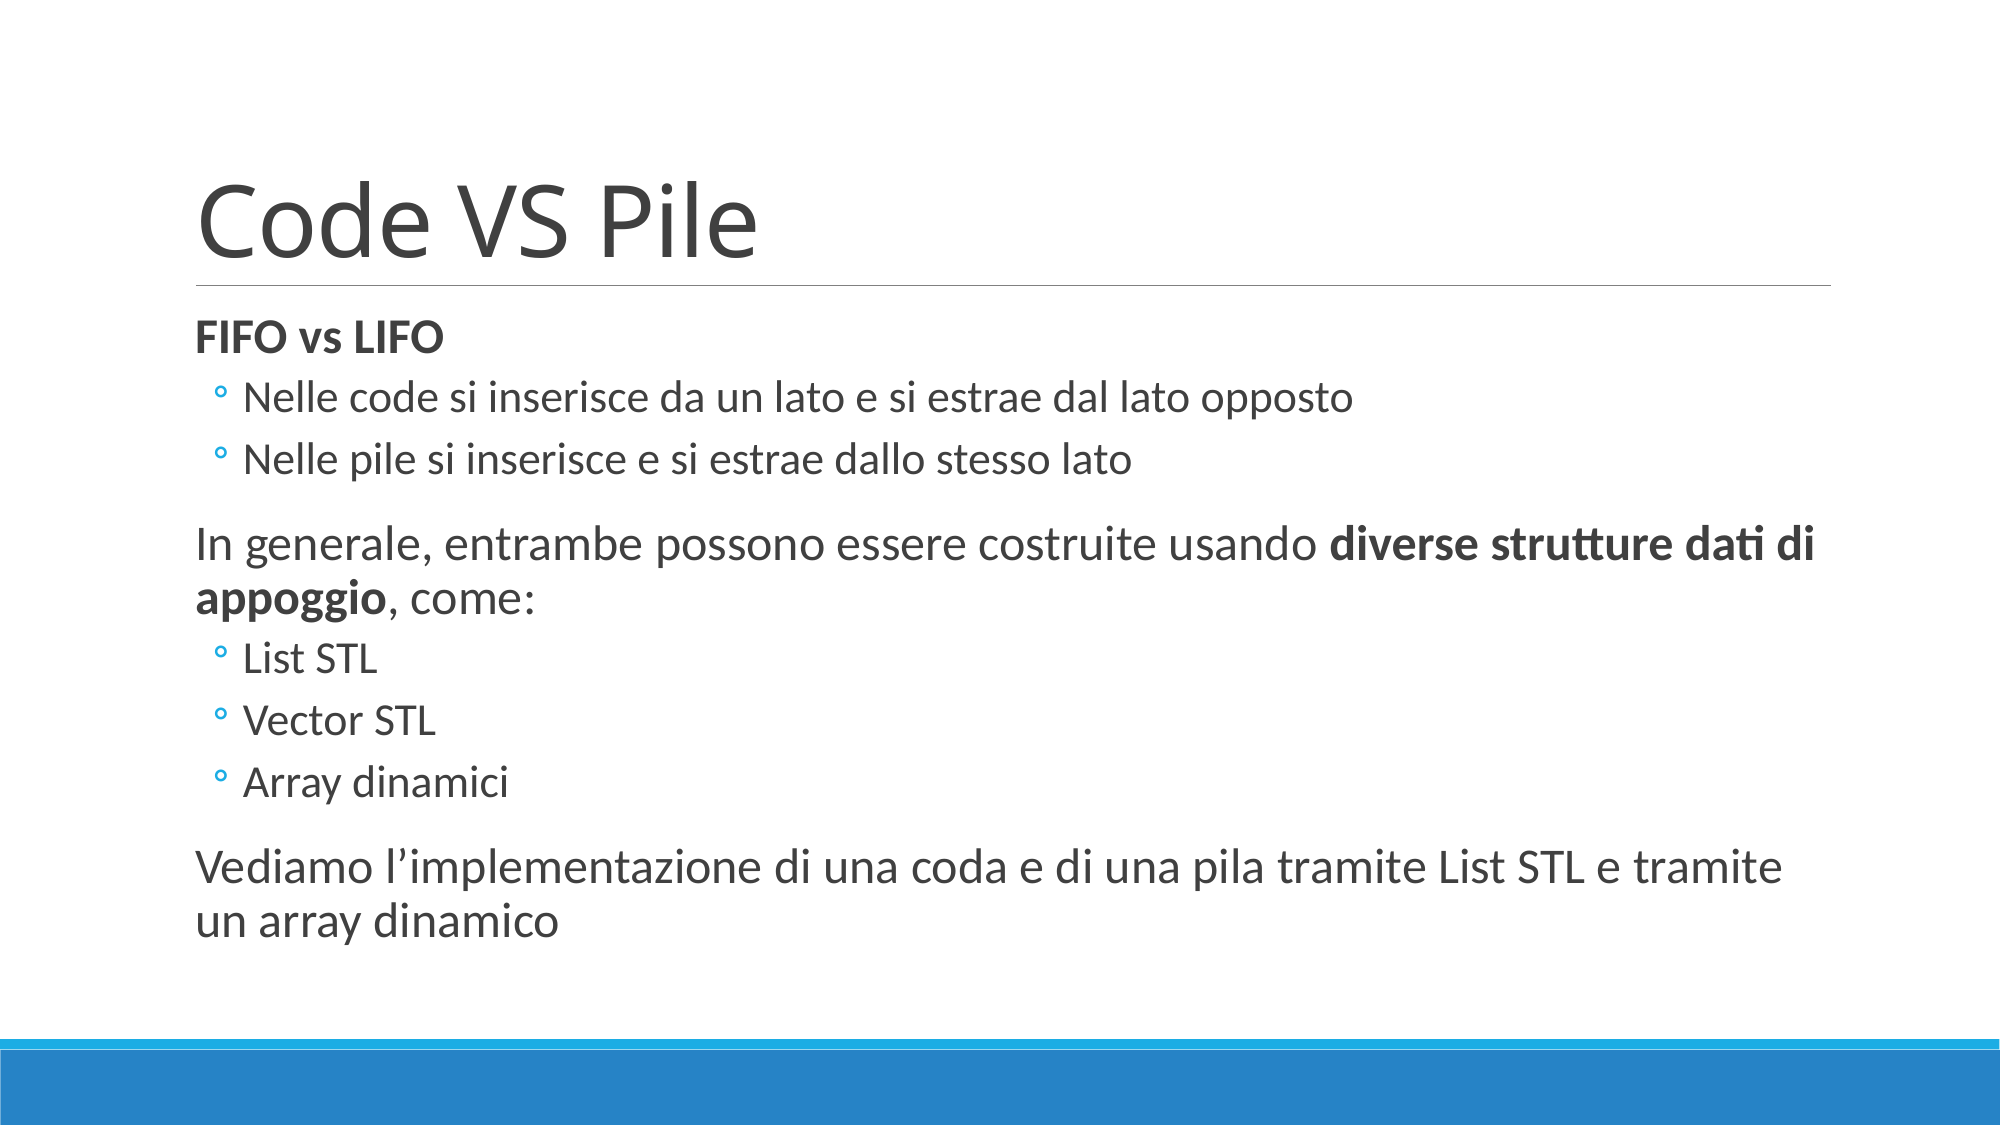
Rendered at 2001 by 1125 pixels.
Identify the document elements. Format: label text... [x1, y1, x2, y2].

list FIFO vs LIFO Nelle code si inserisce da un lato e si estrae dal lato opposto Nelle pile si inserisce e si estrae dallo stesso lato In generale, entrambe possono essere costruite usando diverse strutture dati di appoggio, come: List STL Vector STL Array dinamici Vediamo l’implementazione di una coda e di una pila tramite List STL e tramite un array dinamico [180, 302, 1830, 1031]
title Code VS Pile [180, 47, 1830, 285]
